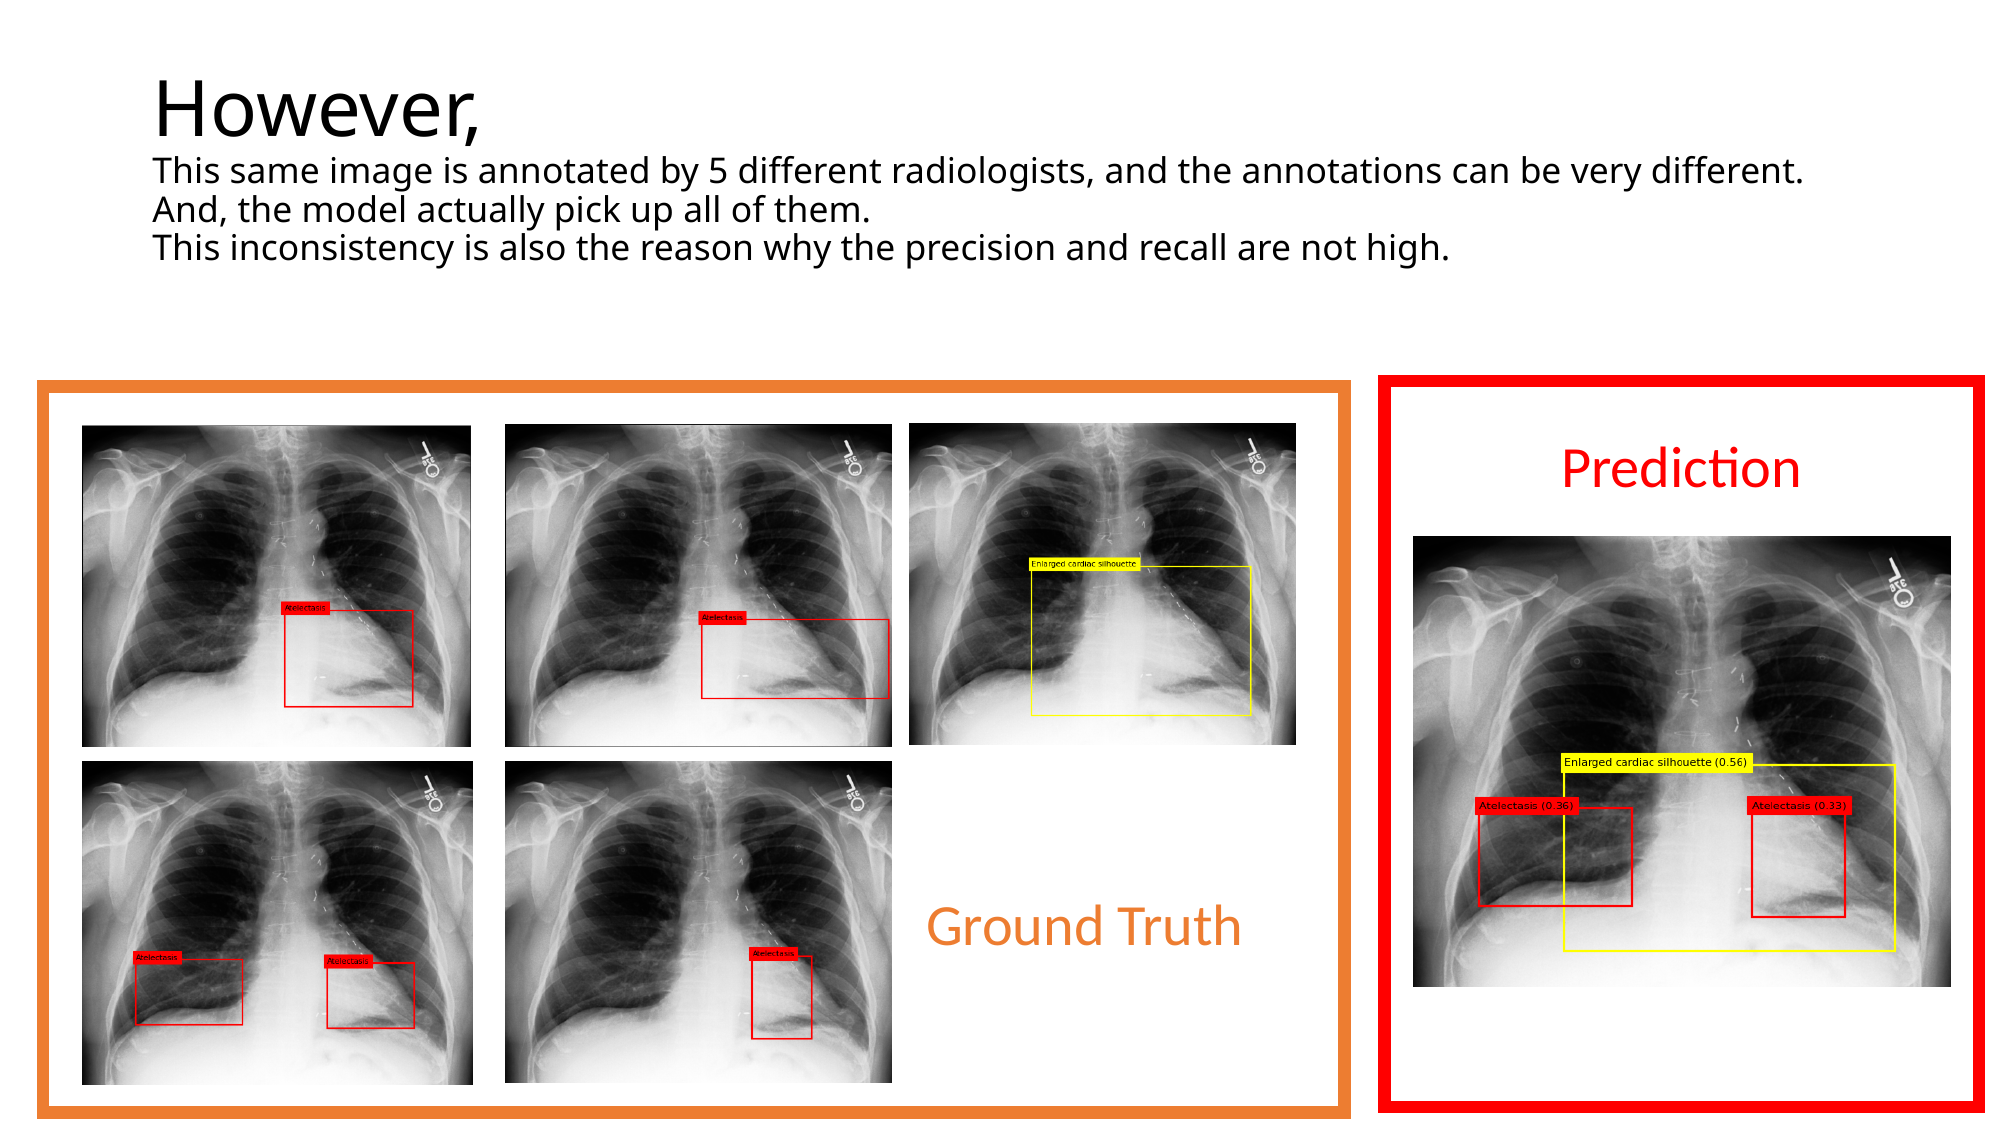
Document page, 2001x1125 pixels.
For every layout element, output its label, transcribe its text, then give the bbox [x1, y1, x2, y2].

text_box Ground Truth [911, 879, 1259, 964]
picture [82, 423, 473, 747]
picture [82, 761, 473, 1085]
picture [1413, 536, 1951, 987]
picture [504, 761, 892, 1083]
text_box [1384, 380, 1980, 1108]
picture [504, 423, 892, 747]
picture [909, 423, 1296, 745]
text_box Prediction [1546, 421, 1818, 507]
title However, This same image is annotated by 5 different radiologists, and the annotations can be very different. And, the model actually pick up all of them. This inconsistency is also the reason why the precision and recall are not high. [137, 59, 1863, 278]
text_box [42, 386, 1346, 1114]
